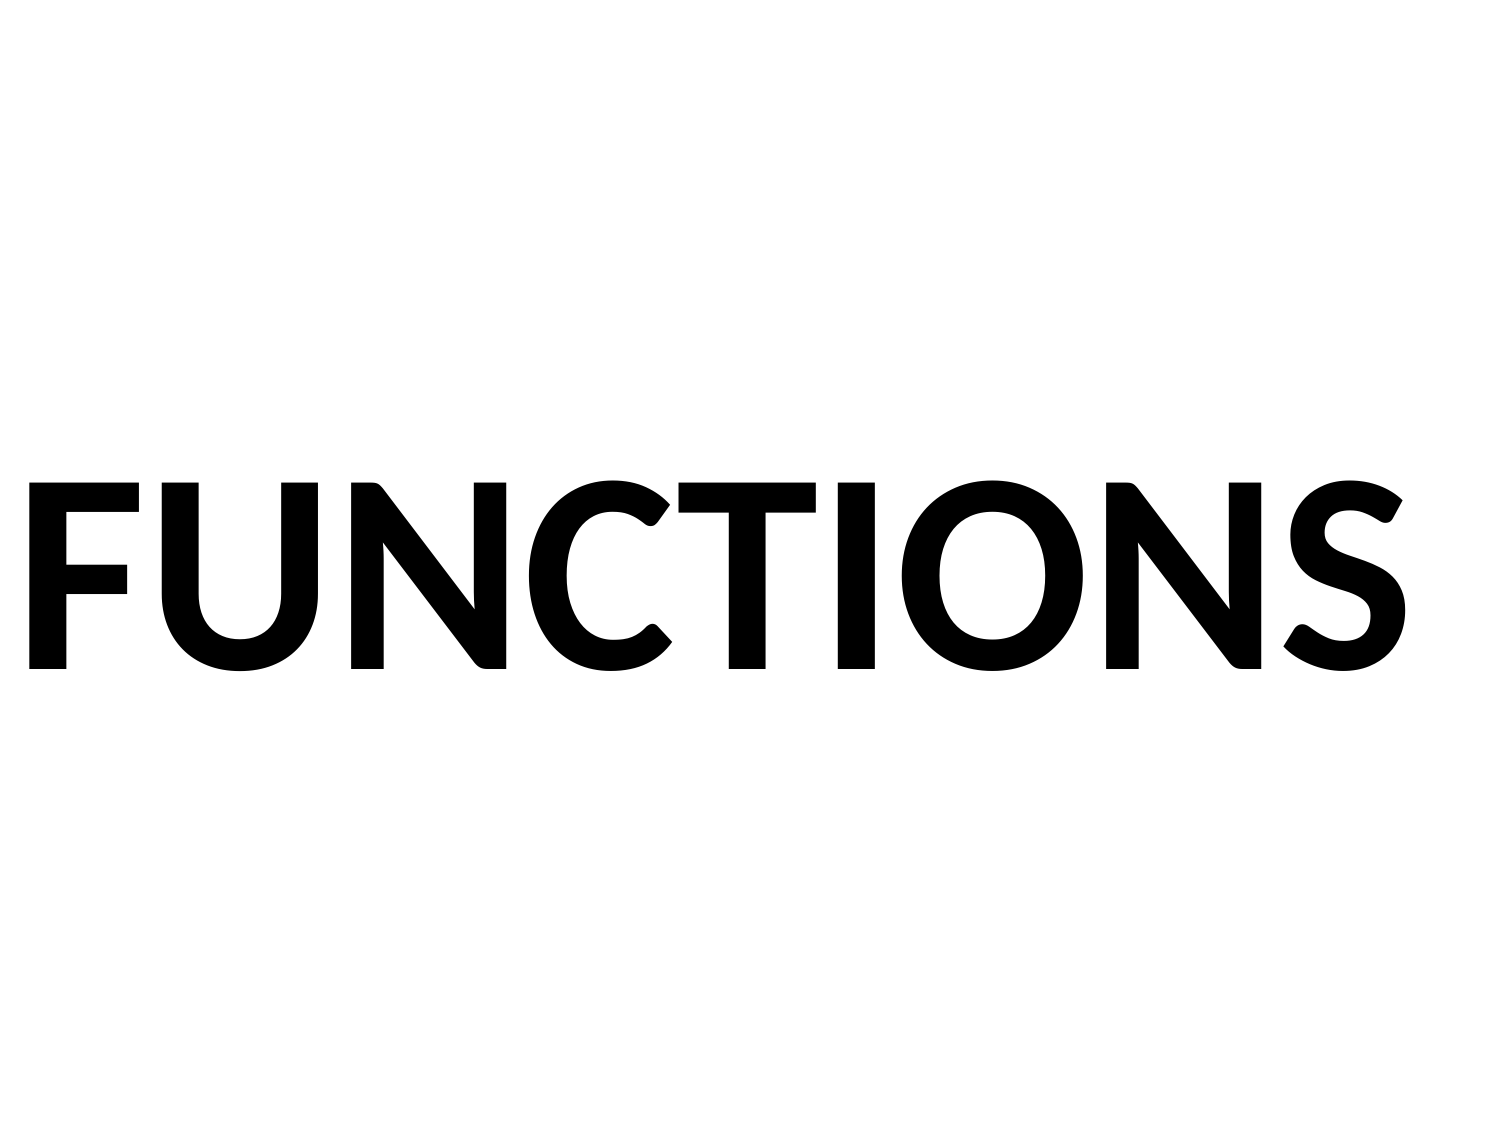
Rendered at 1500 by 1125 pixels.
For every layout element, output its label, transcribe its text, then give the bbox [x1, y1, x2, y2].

text_box FUNCTIONS [0, 375, 1500, 735]
